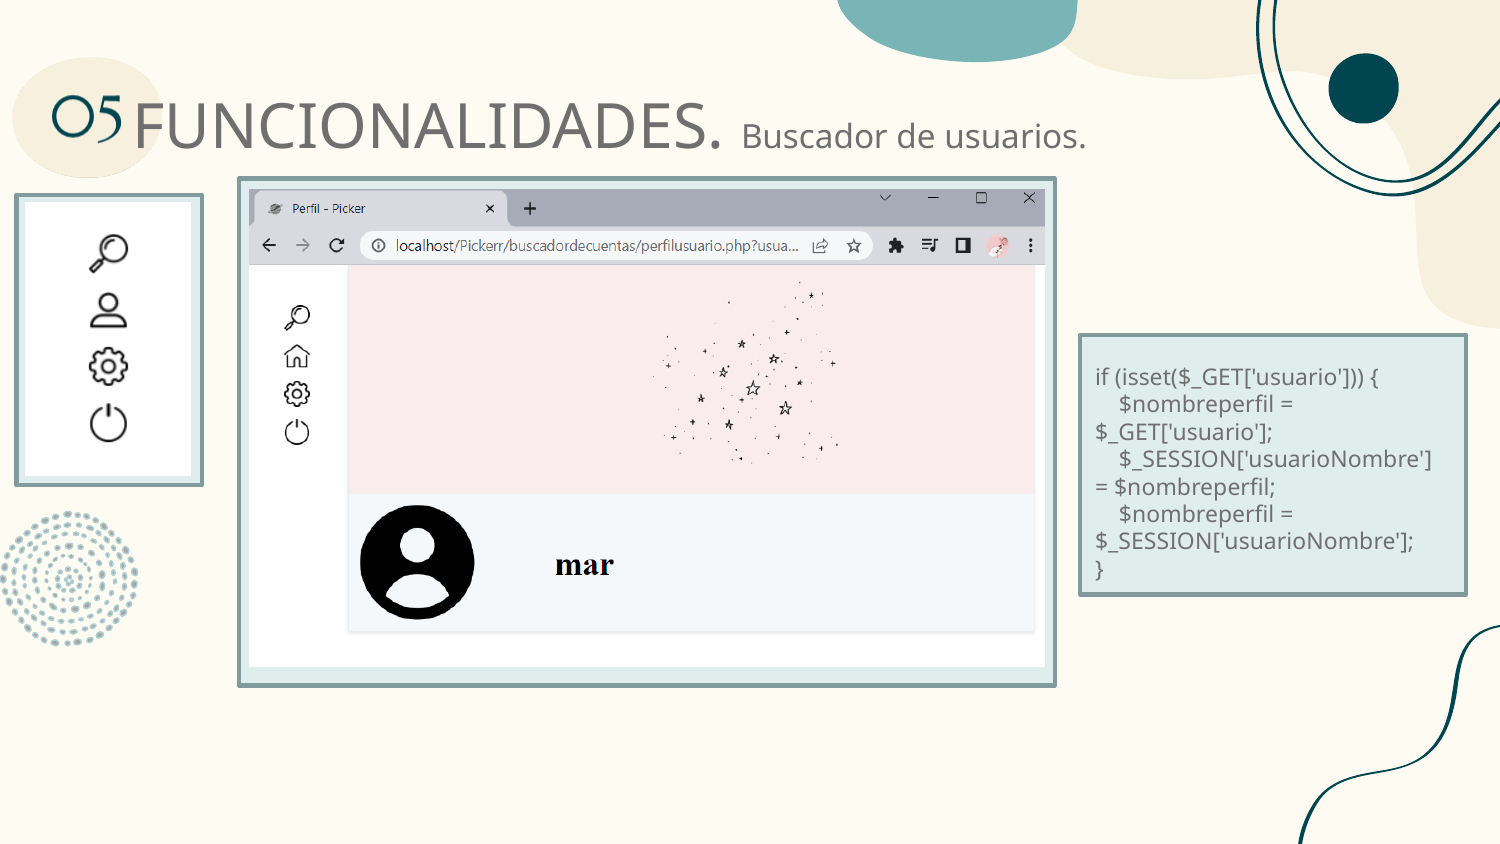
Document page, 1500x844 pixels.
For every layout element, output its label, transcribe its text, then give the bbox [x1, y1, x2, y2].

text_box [0, 511, 139, 647]
picture [11, 57, 163, 189]
text_box [237, 176, 1057, 688]
text_box [1078, 333, 1468, 597]
title FUNCIONALIDADES. Buscador de usuarios. [168, 88, 1173, 159]
picture [248, 189, 1045, 667]
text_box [1178, 0, 1500, 254]
text_box if (isset($_GET['usuario'])) { $nombreperfil = $_GET['usuario']; $_SESSION['usuarioNombre'] = $nombreperfil; $nombreperfil = $_SESSION['usuarioNombre']; } [1080, 354, 1466, 590]
text_box [14, 193, 204, 487]
picture [25, 201, 191, 477]
